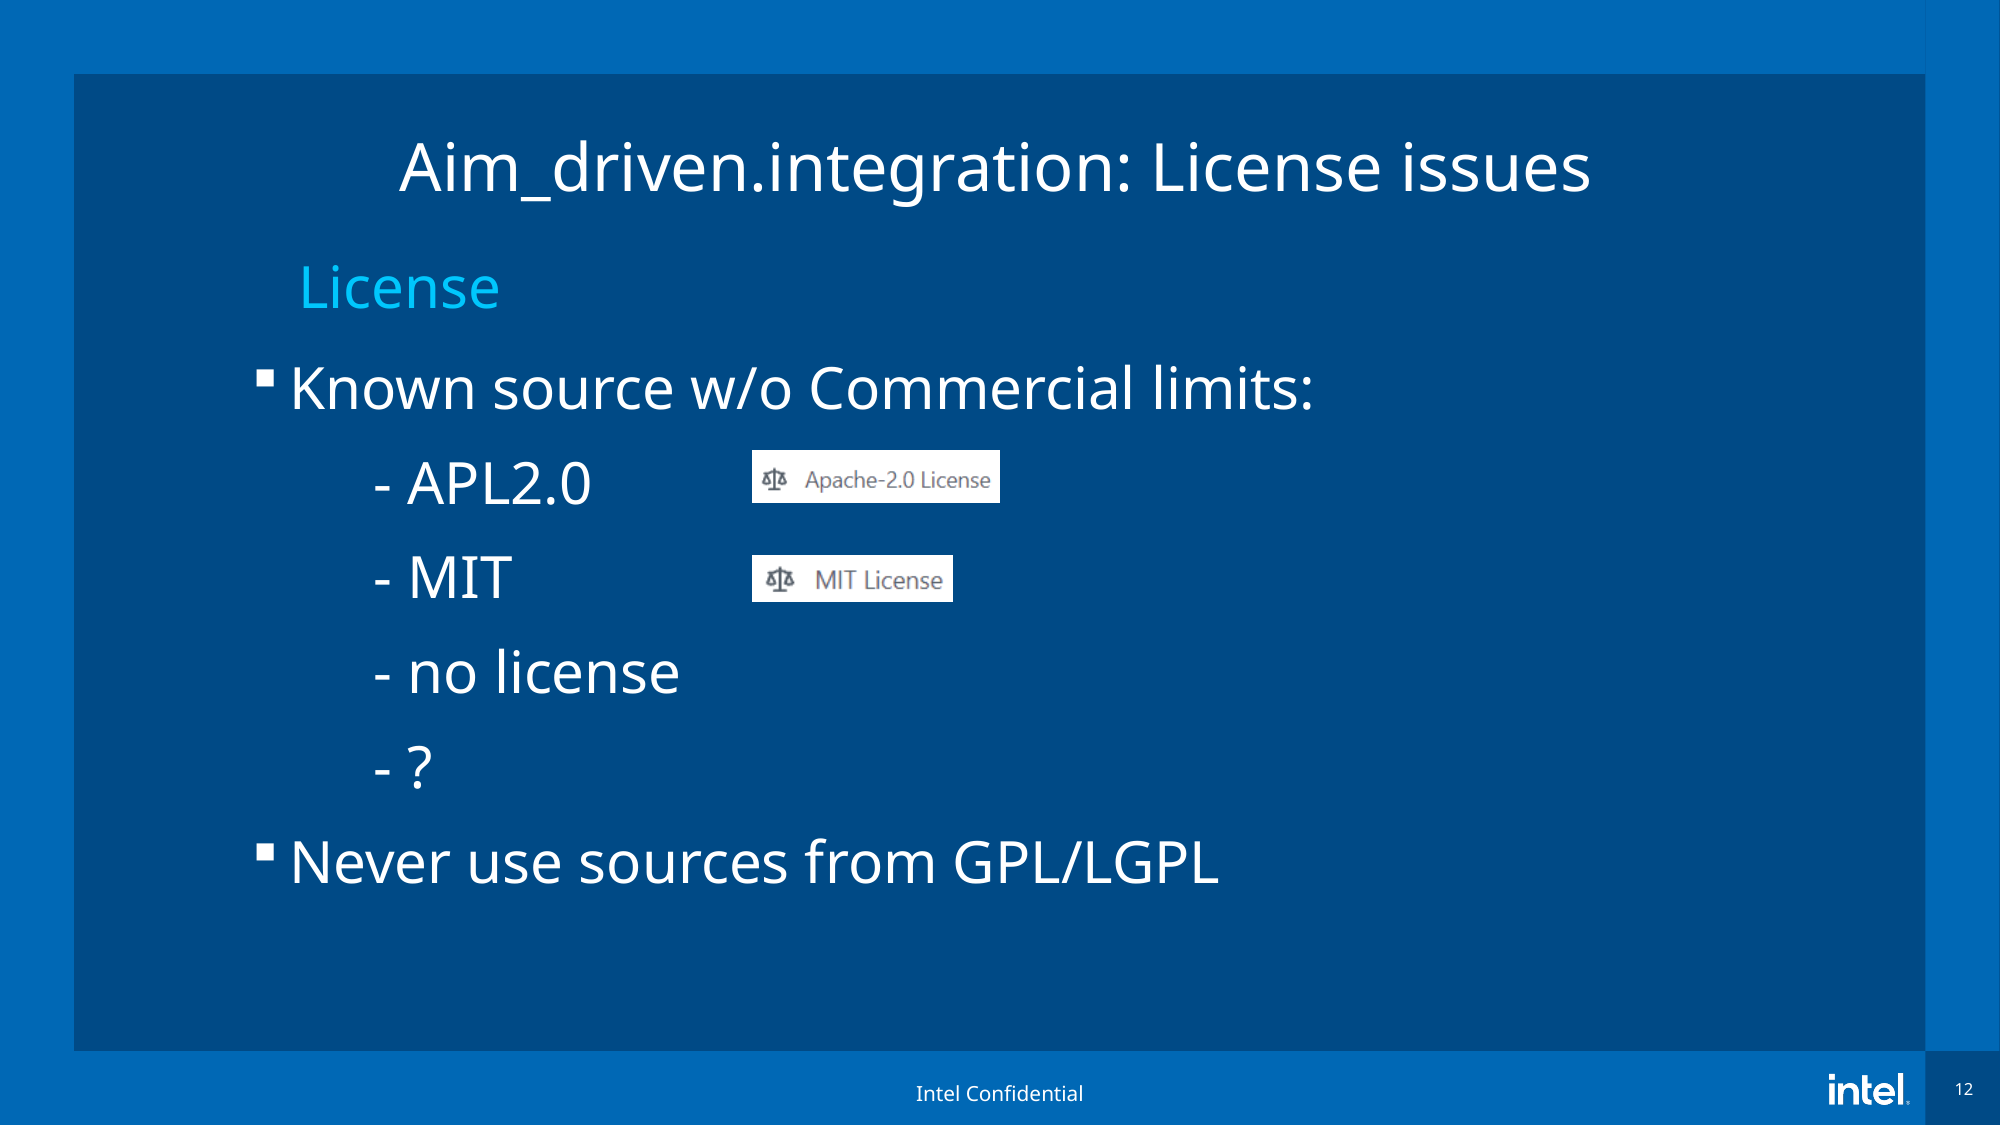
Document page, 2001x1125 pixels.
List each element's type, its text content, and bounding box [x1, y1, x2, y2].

list Known source w/o Commercial limits: - APL2.0 - MIT - no license - ? Never use sources from GPL/LGPL [251, 350, 1901, 1024]
picture [1829, 1073, 1910, 1105]
title Aim_driven.integration: License issues [93, 133, 1901, 251]
list License [298, 249, 553, 323]
picture [752, 450, 1001, 504]
picture [752, 554, 953, 602]
